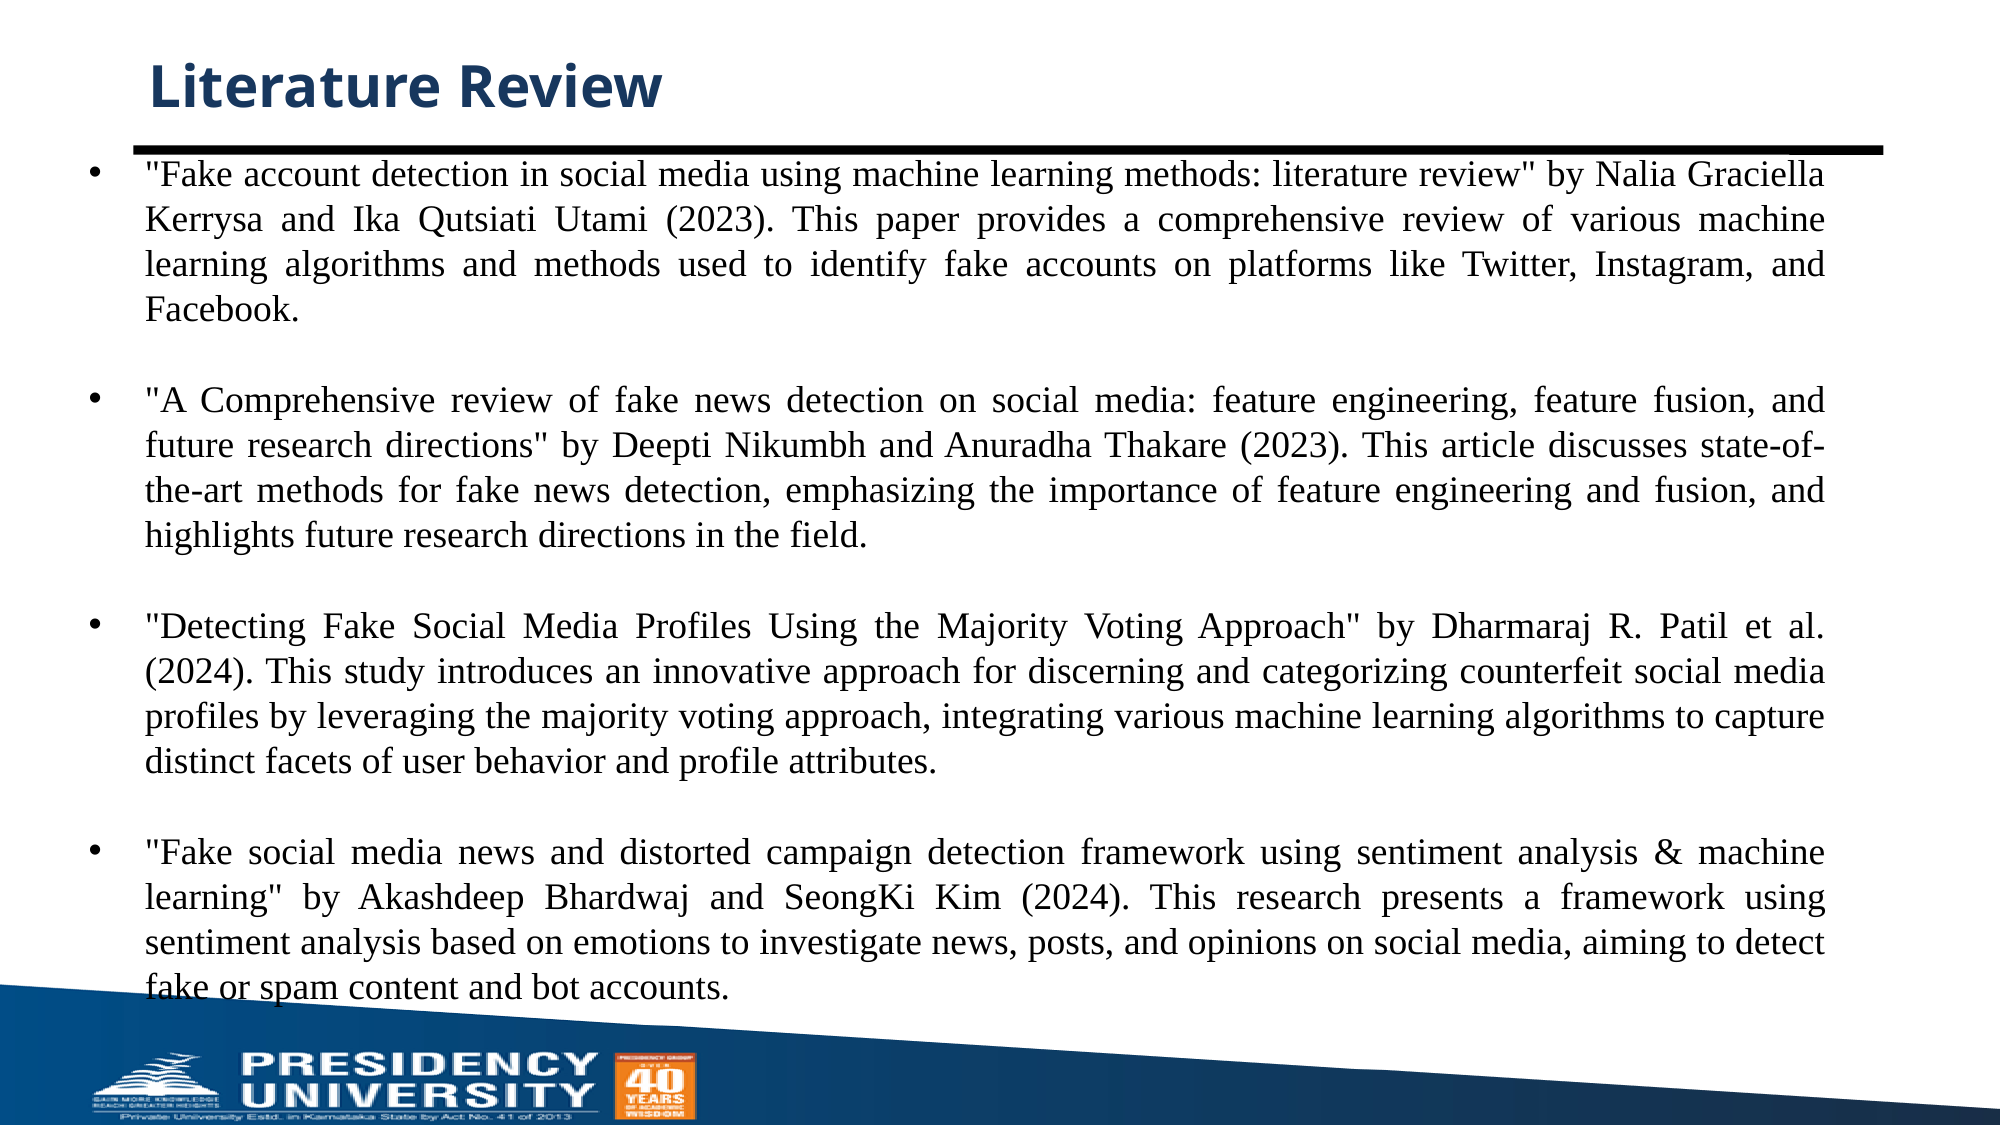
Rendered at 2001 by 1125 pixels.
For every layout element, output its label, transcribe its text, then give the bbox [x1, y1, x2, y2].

list "Fake account detection in social media using machine learning methods: literature review" by Nalia Graciella Kerrysa and Ika Qutsiati Utami (2023). This paper provides a comprehensive review of various machine learning algorithms and methods used to identify fake accounts on platforms like Twitter, Instagram, and Facebook. ​ "A Comprehensive review of fake news detection on social media: feature engineering, feature fusion, and future research directions" by Deepti Nikumbh and Anuradha Thakare (2023). This article discusses state-of-the-art methods for fake news detection, emphasizing the importance of feature engineering and fusion, and highlights future research directions in the field. ​ "Detecting Fake Social Media Profiles Using the Majority Voting Approach" by Dharmaraj R. Patil et al. (2024). This study introduces an innovative approach for discerning and categorizing counterfeit social media profiles by leveraging the majority voting approach, integrating various machine learning algorithms to capture distinct facets of user behavior and profile attributes. ​ "Fake social media news and distorted campaign detection framework using sentiment analysis & machine learning" by Akashdeep Bhardwaj and SeongKi Kim (2024). This research presents a framework using sentiment analysis based on emotions to investigate news, posts, and opinions on social media, aiming to detect fake or spam content and bot accounts. ​ [73, 141, 1843, 984]
title Literature Review [133, 38, 1884, 131]
picture [0, 982, 2000, 1125]
